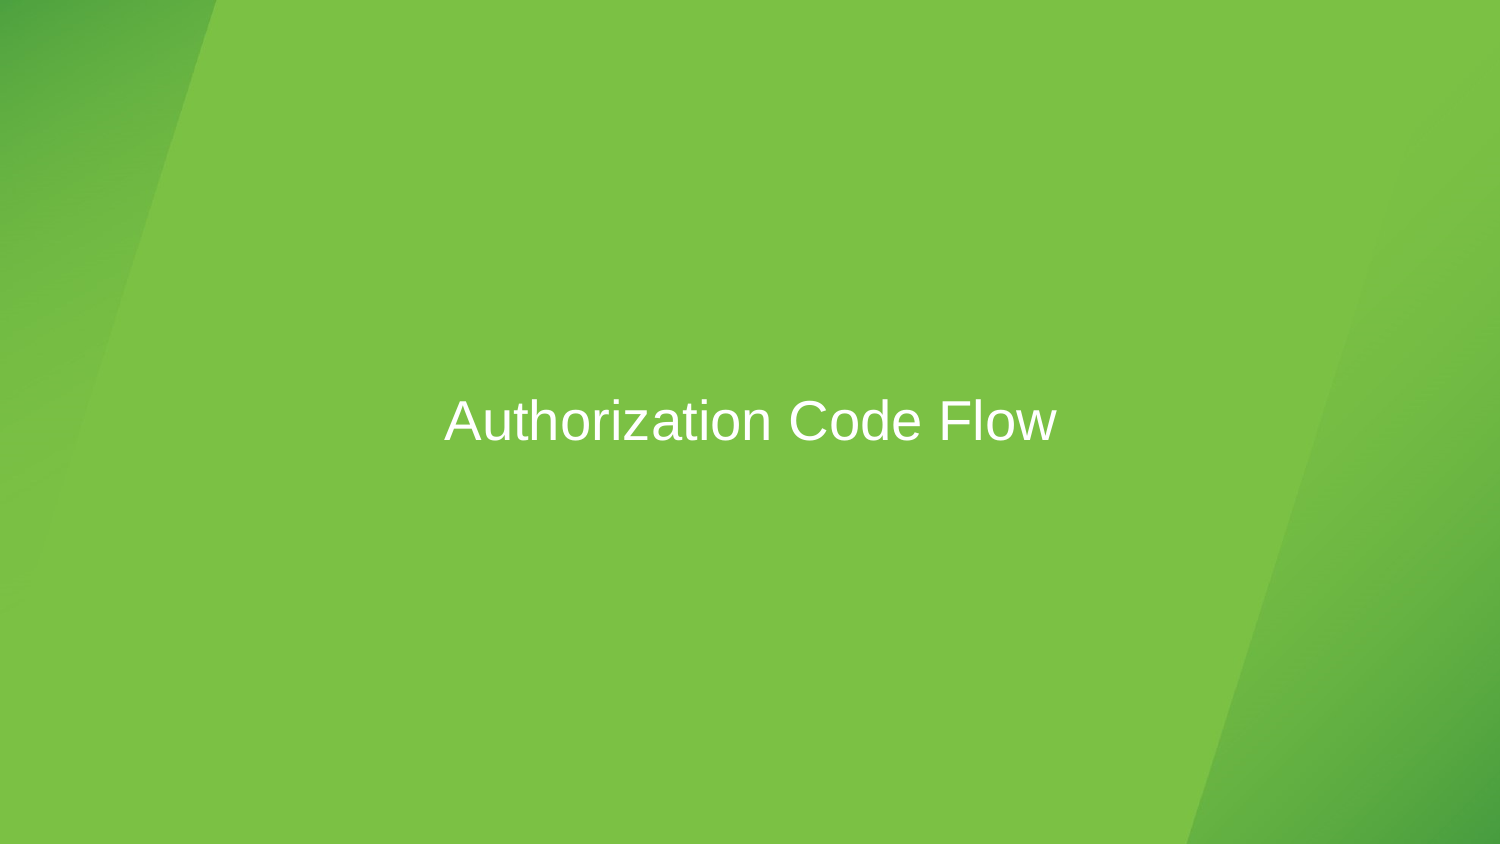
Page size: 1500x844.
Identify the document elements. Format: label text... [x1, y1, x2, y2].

title Authorization Code Flow [123, 320, 1379, 523]
picture [0, 0, 1500, 844]
